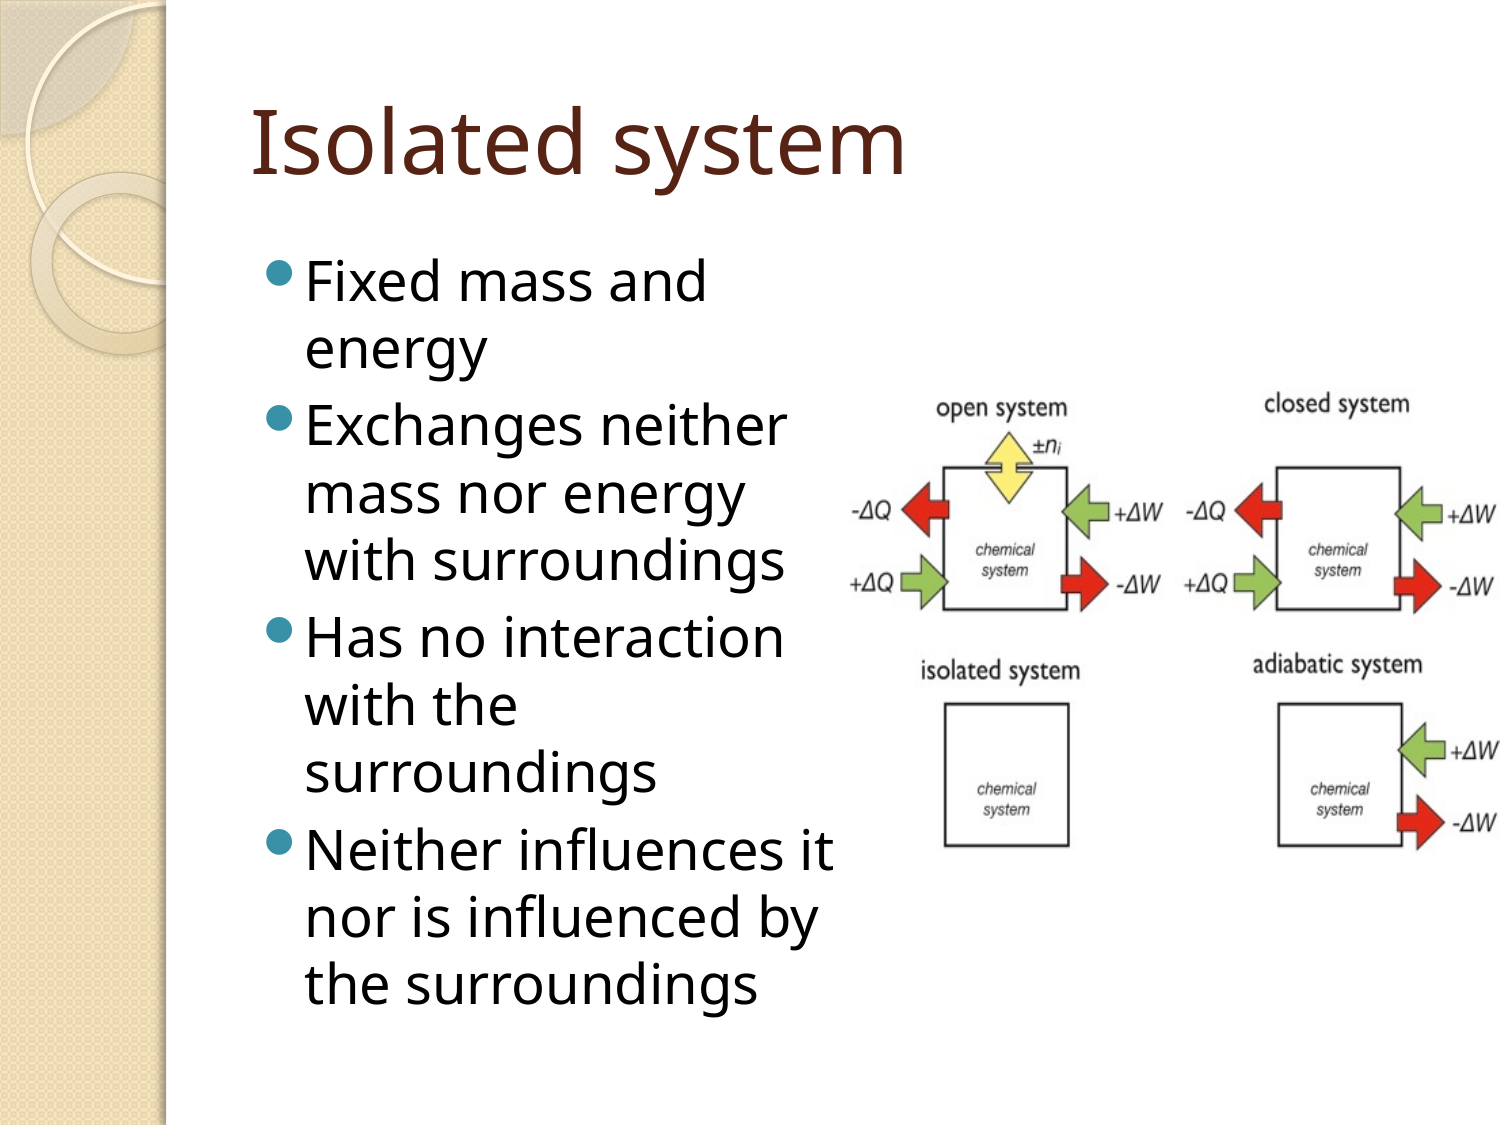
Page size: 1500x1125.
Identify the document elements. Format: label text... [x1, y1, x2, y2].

title Isolated system [235, 45, 1466, 233]
picture [849, 387, 1500, 855]
list Fixed mass and energy Exchanges neither mass nor energy with surroundings Has no interaction with the surroundings Neither influences it nor is influenced by the surroundings [235, 237, 875, 1025]
